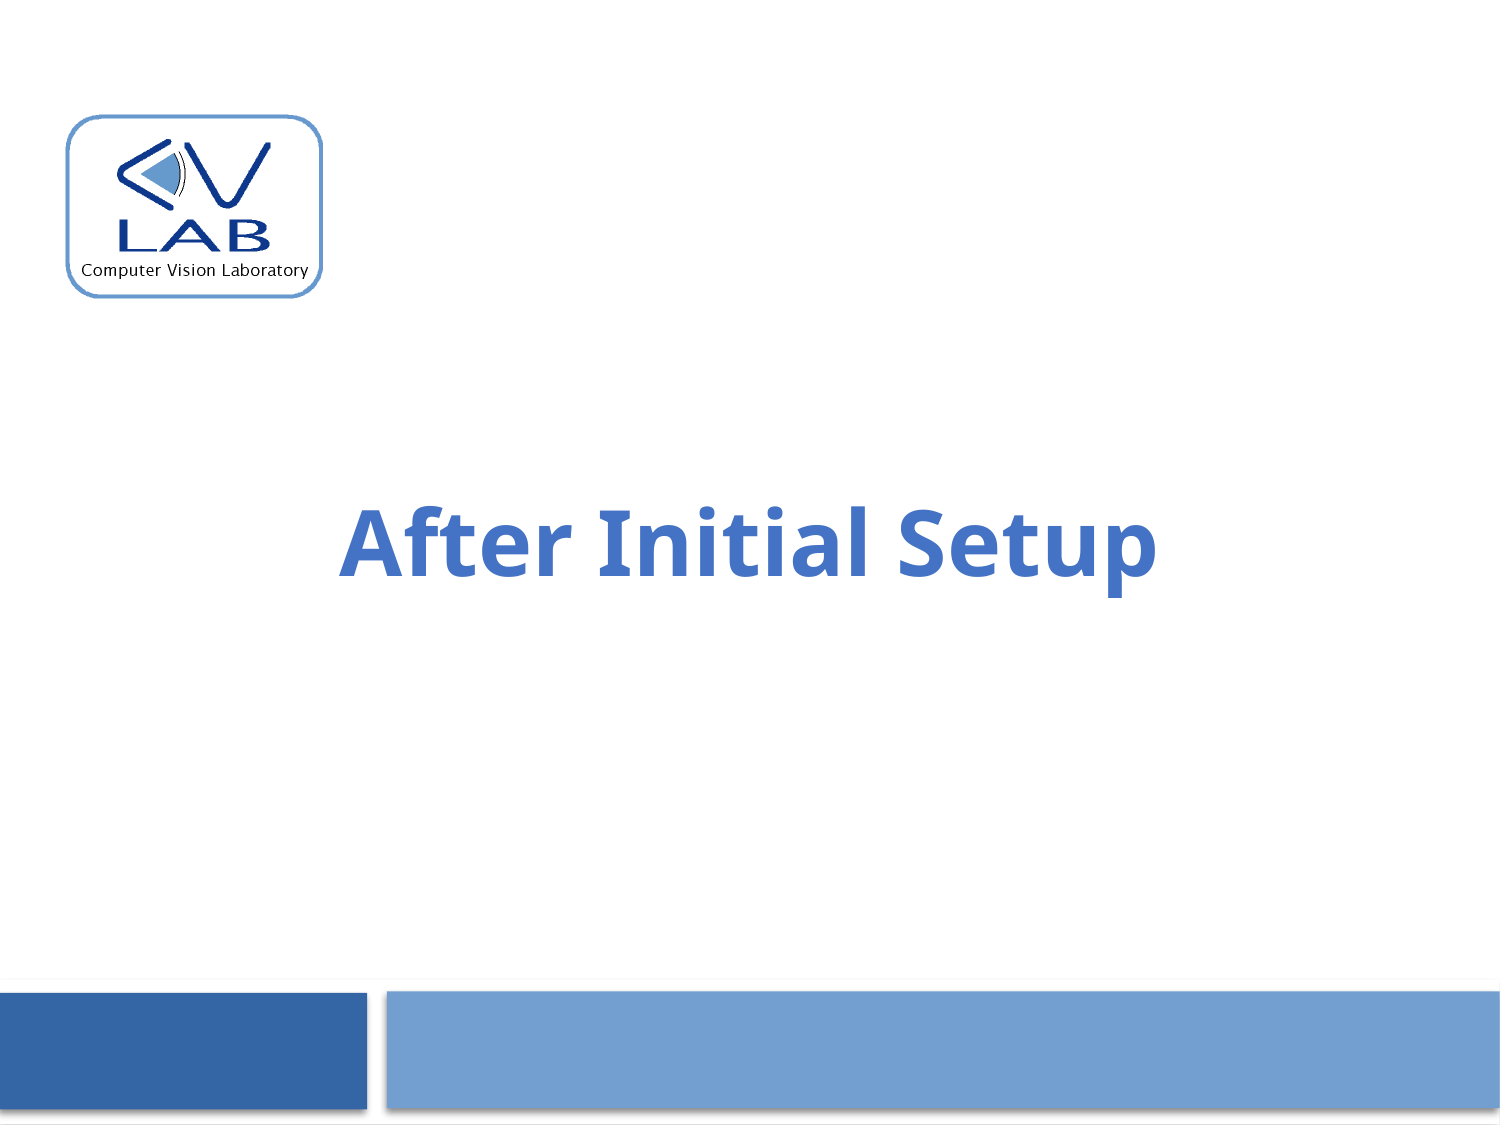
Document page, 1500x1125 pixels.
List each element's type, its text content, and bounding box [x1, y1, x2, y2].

picture [53, 91, 342, 324]
title After Initial Setup [103, 489, 1397, 635]
